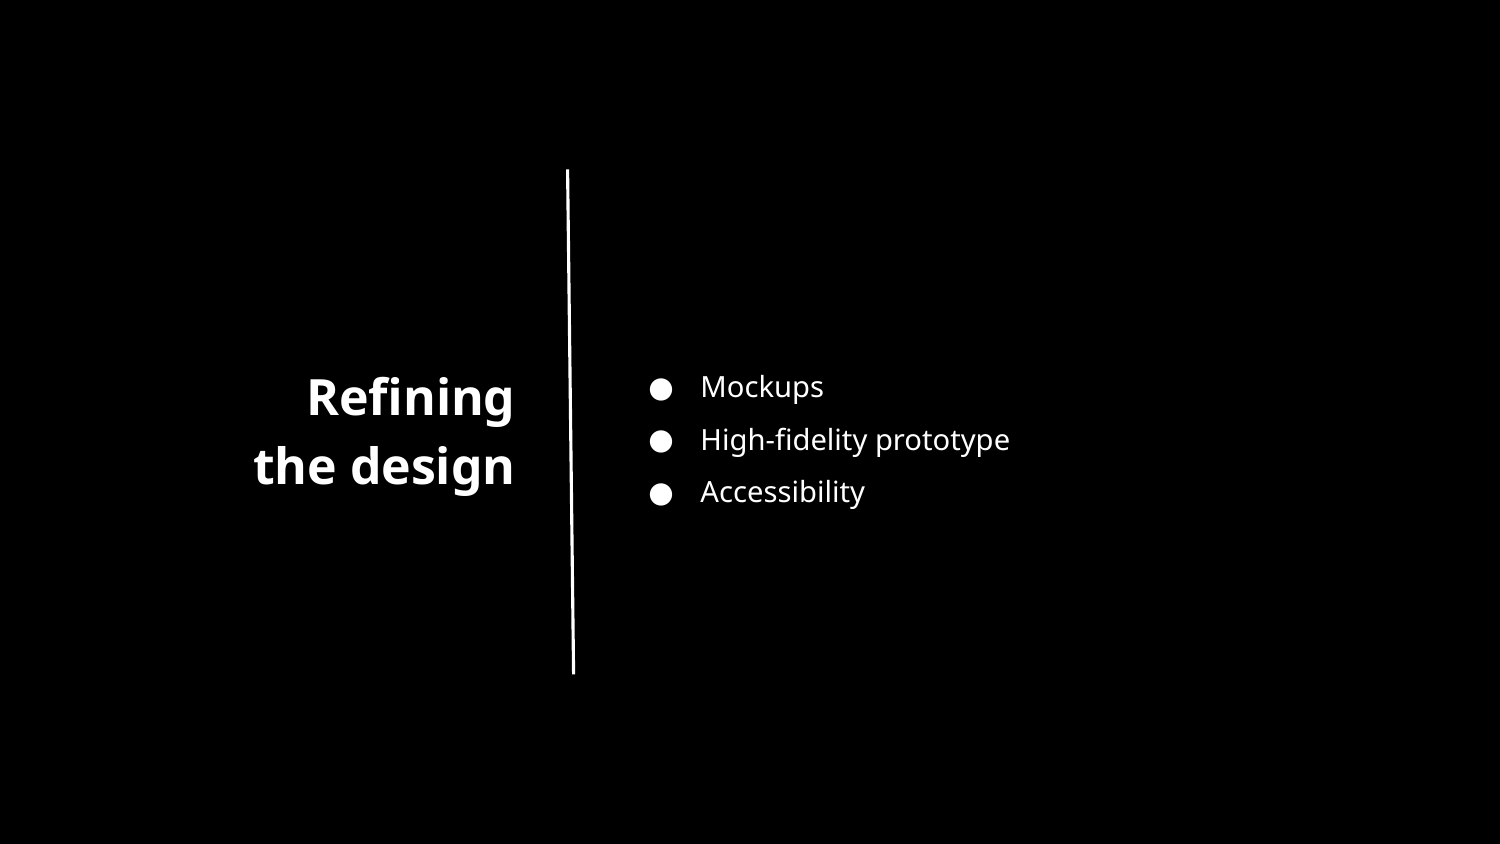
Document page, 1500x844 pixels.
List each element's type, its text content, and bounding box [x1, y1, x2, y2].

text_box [567, 169, 574, 675]
text_box Refining the design [0, 341, 531, 510]
text_box Mockups High-fidelity prototype Accessibility [610, 335, 1265, 524]
